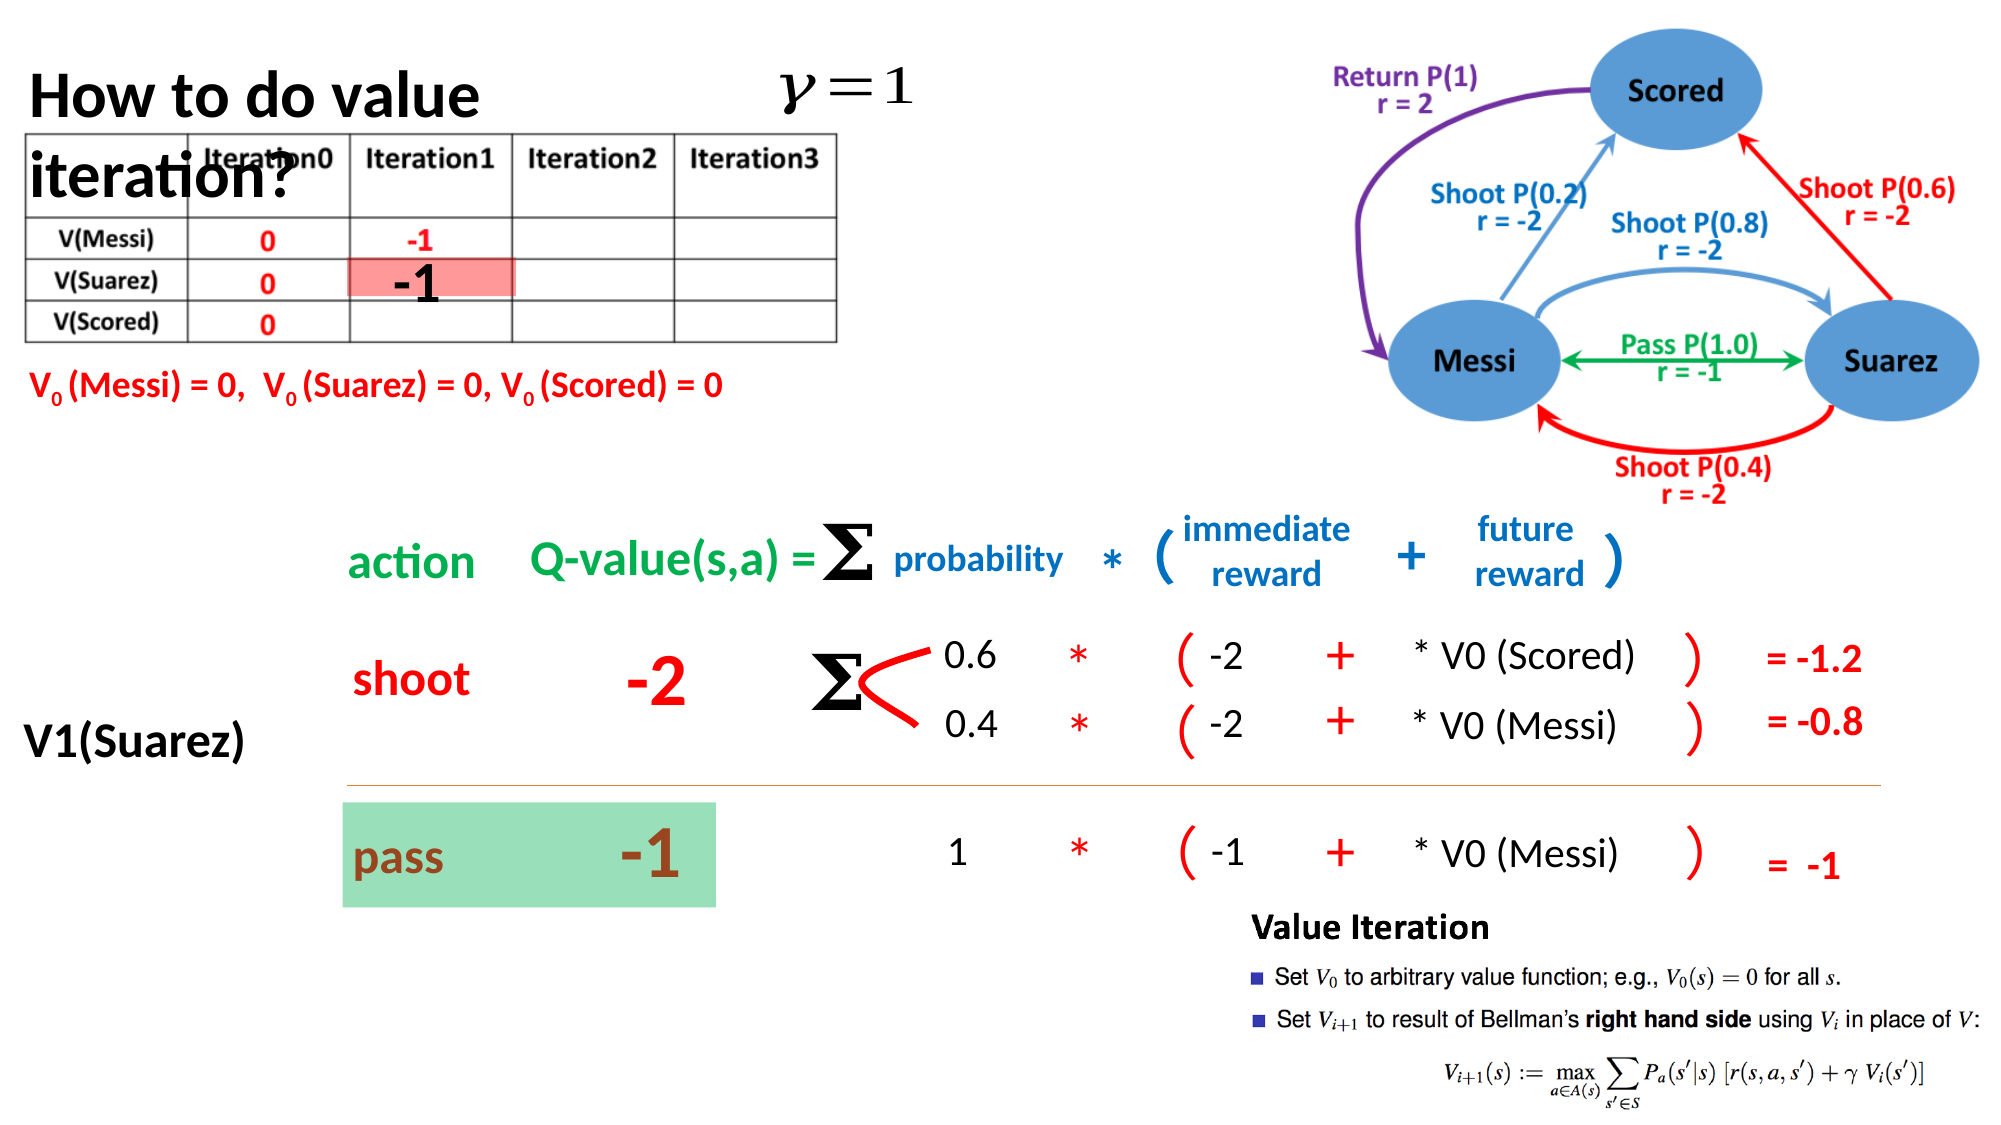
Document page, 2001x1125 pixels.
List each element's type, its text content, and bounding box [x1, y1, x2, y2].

text_box [860, 648, 931, 727]
text_box （ [1104, 514, 1164, 599]
text_box （ [1125, 809, 1186, 894]
text_box action [332, 521, 513, 597]
text_box ） [1669, 686, 1730, 771]
picture [21, 122, 845, 357]
picture [1242, 899, 2000, 1125]
text_box + [1311, 673, 1372, 759]
text_box ） [1669, 809, 1730, 895]
text_box V1(Suarez) [8, 700, 276, 775]
text_box V0 (Messi) = 0, V0 (Suarez) = 0, V0 (Scored) = 0 [14, 352, 774, 419]
text_box ） [1667, 617, 1728, 702]
text_box -2 [611, 623, 743, 728]
text_box = -1 [1752, 830, 1961, 895]
text_box How to do value iteration? [14, 43, 768, 218]
text_box + [1382, 519, 1443, 594]
text_box （ [1124, 688, 1185, 774]
text_box Q-value(s,a) = [515, 518, 850, 593]
text_box 0.4 [930, 688, 1016, 754]
text_box future reward [1449, 519, 1588, 601]
text_box + [1311, 806, 1372, 891]
text_box pass [337, 815, 342, 891]
text_box -2 [1194, 620, 1281, 685]
text_box * [1083, 525, 1144, 611]
text_box * [1050, 690, 1111, 775]
text_box = -1.2 [1751, 623, 1959, 688]
text_box -1 [605, 795, 737, 901]
text_box -1 [1196, 816, 1282, 882]
text_box probability [879, 526, 1083, 587]
text_box （ [1123, 616, 1184, 702]
text_box [342, 801, 717, 908]
text_box 0.6 [929, 619, 1015, 684]
text_box + [1311, 608, 1372, 673]
text_box shoot [337, 637, 497, 713]
text_box * [1049, 620, 1110, 706]
text_box * [1050, 813, 1111, 899]
text_box 1 [932, 816, 1018, 882]
text_box immediate reward [1166, 496, 1368, 601]
text_box ） [1588, 519, 1648, 603]
picture [1308, 20, 2000, 519]
text_box -2 [1194, 688, 1281, 754]
text_box = -0.8 [1752, 686, 1960, 751]
